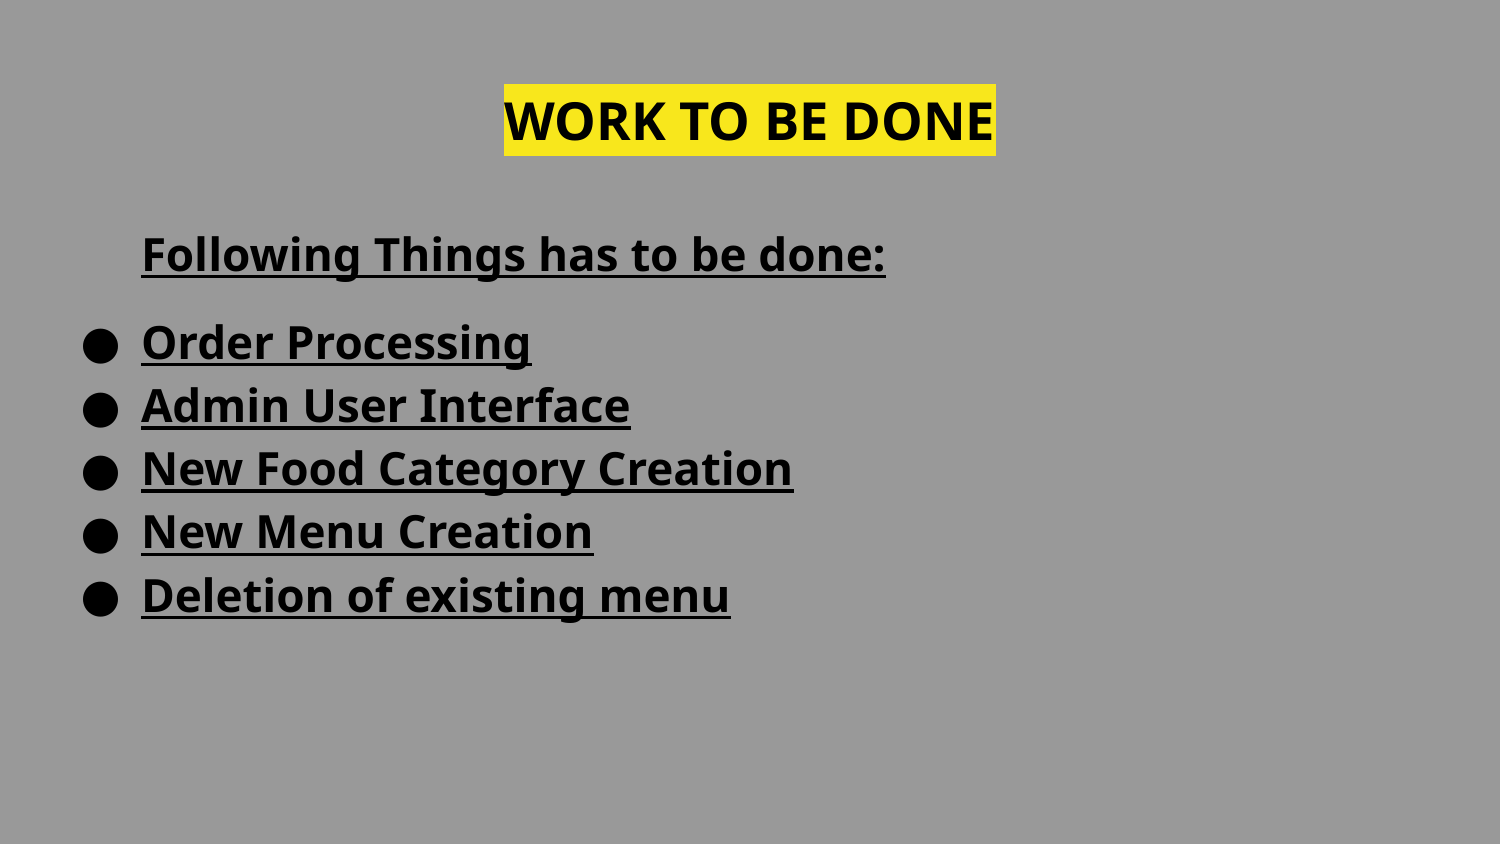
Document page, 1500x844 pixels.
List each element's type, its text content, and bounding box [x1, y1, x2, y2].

title WORK TO BE DONE [51, 72, 1449, 167]
list Following Things has to be done: Order Processing Admin User Interface New Food Category Creation New Menu Creation Deletion of existing menu [51, 202, 1449, 750]
